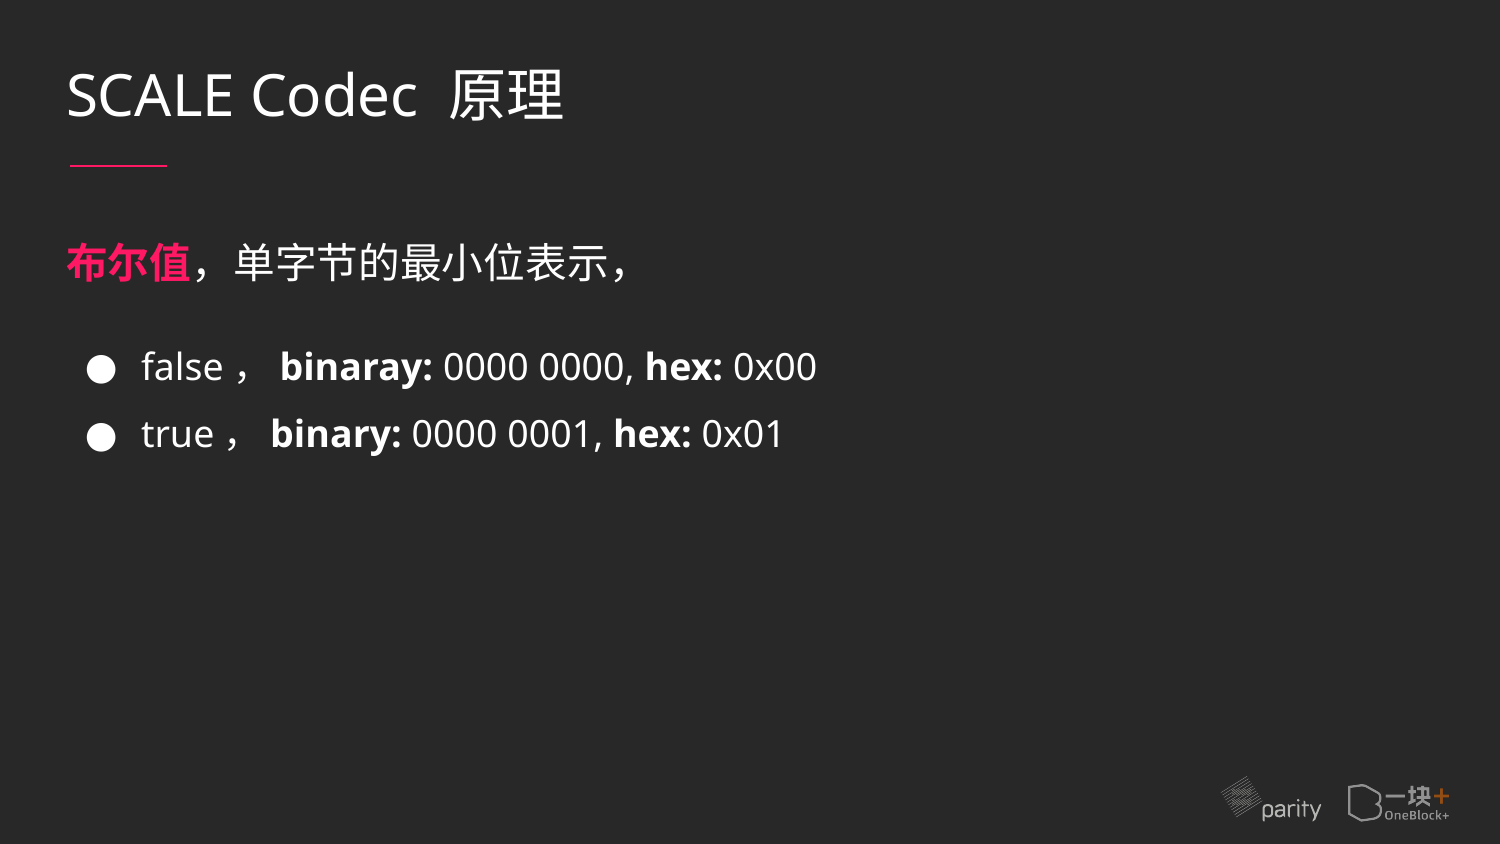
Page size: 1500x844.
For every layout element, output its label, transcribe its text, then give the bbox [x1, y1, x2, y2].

list 布尔值，单字节的最小位表示， false，binaray: 0000 0000, hex: 0x00 true，binary: 0000 0001, hex: 0x01 [51, 196, 1425, 793]
title SCALE Codec 原理 [51, 43, 1449, 138]
picture [1348, 784, 1449, 822]
